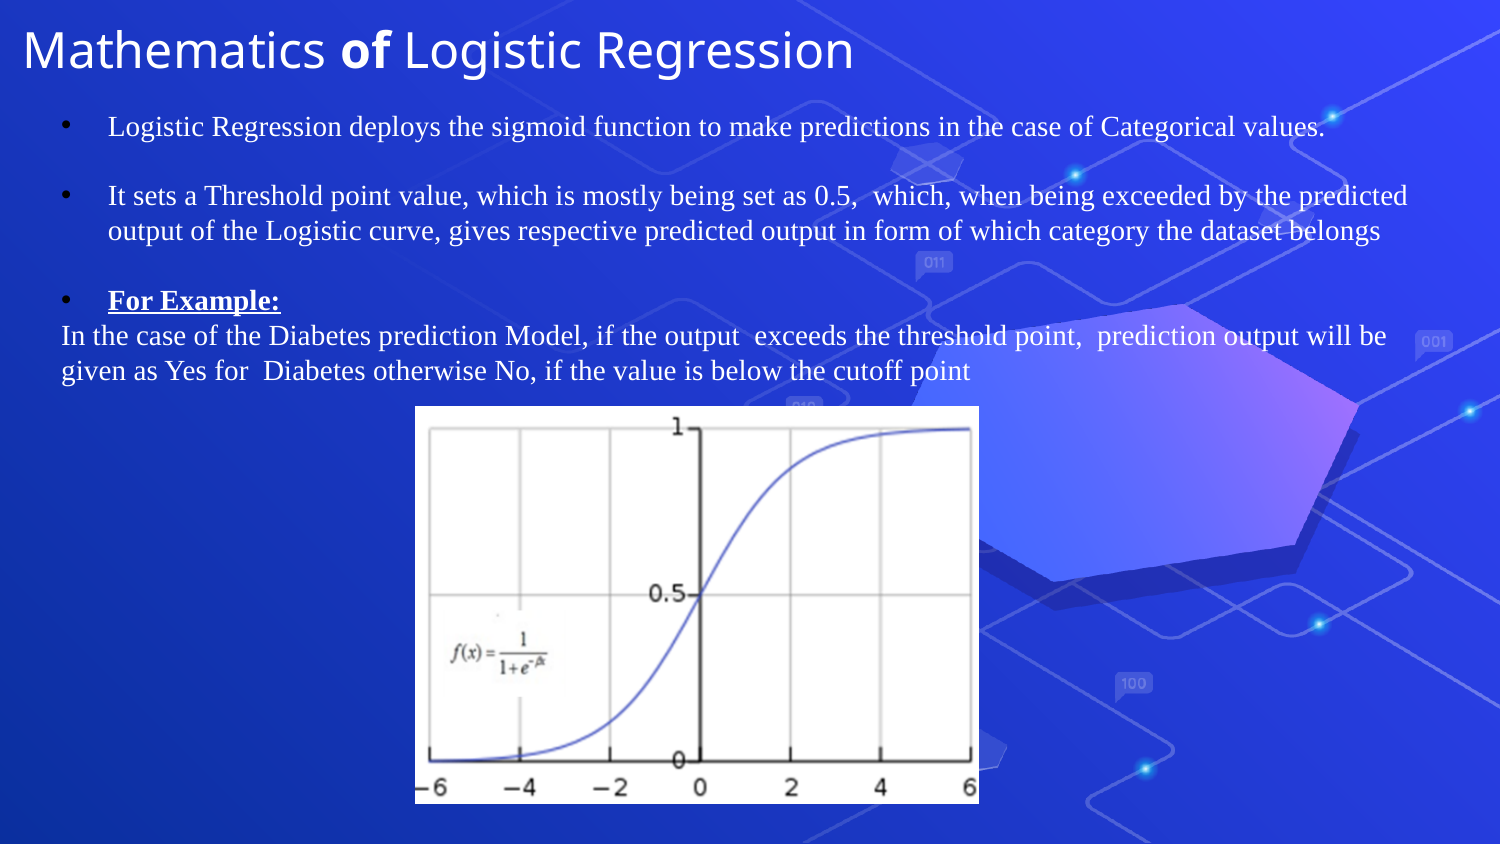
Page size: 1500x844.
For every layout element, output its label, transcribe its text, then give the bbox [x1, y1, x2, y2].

title Mathematics of Logistic Regression [22, 8, 1256, 79]
text_box Logistic Regression deploys the sigmoid function to make predictions in the case of Categorical values. It sets a Threshold point value, which is mostly being set as 0.5, which, when being exceeded by the predicted output of the Logistic curve, gives respective predicted output in form of which category the dataset belongs For Example: In the case of the Diabetes prediction Model, if the output exceeds the threshold point, prediction output will be given as Yes for Diabetes otherwise No, if the value is below the cutoff point [46, 99, 1454, 394]
picture [0, 0, 1500, 844]
